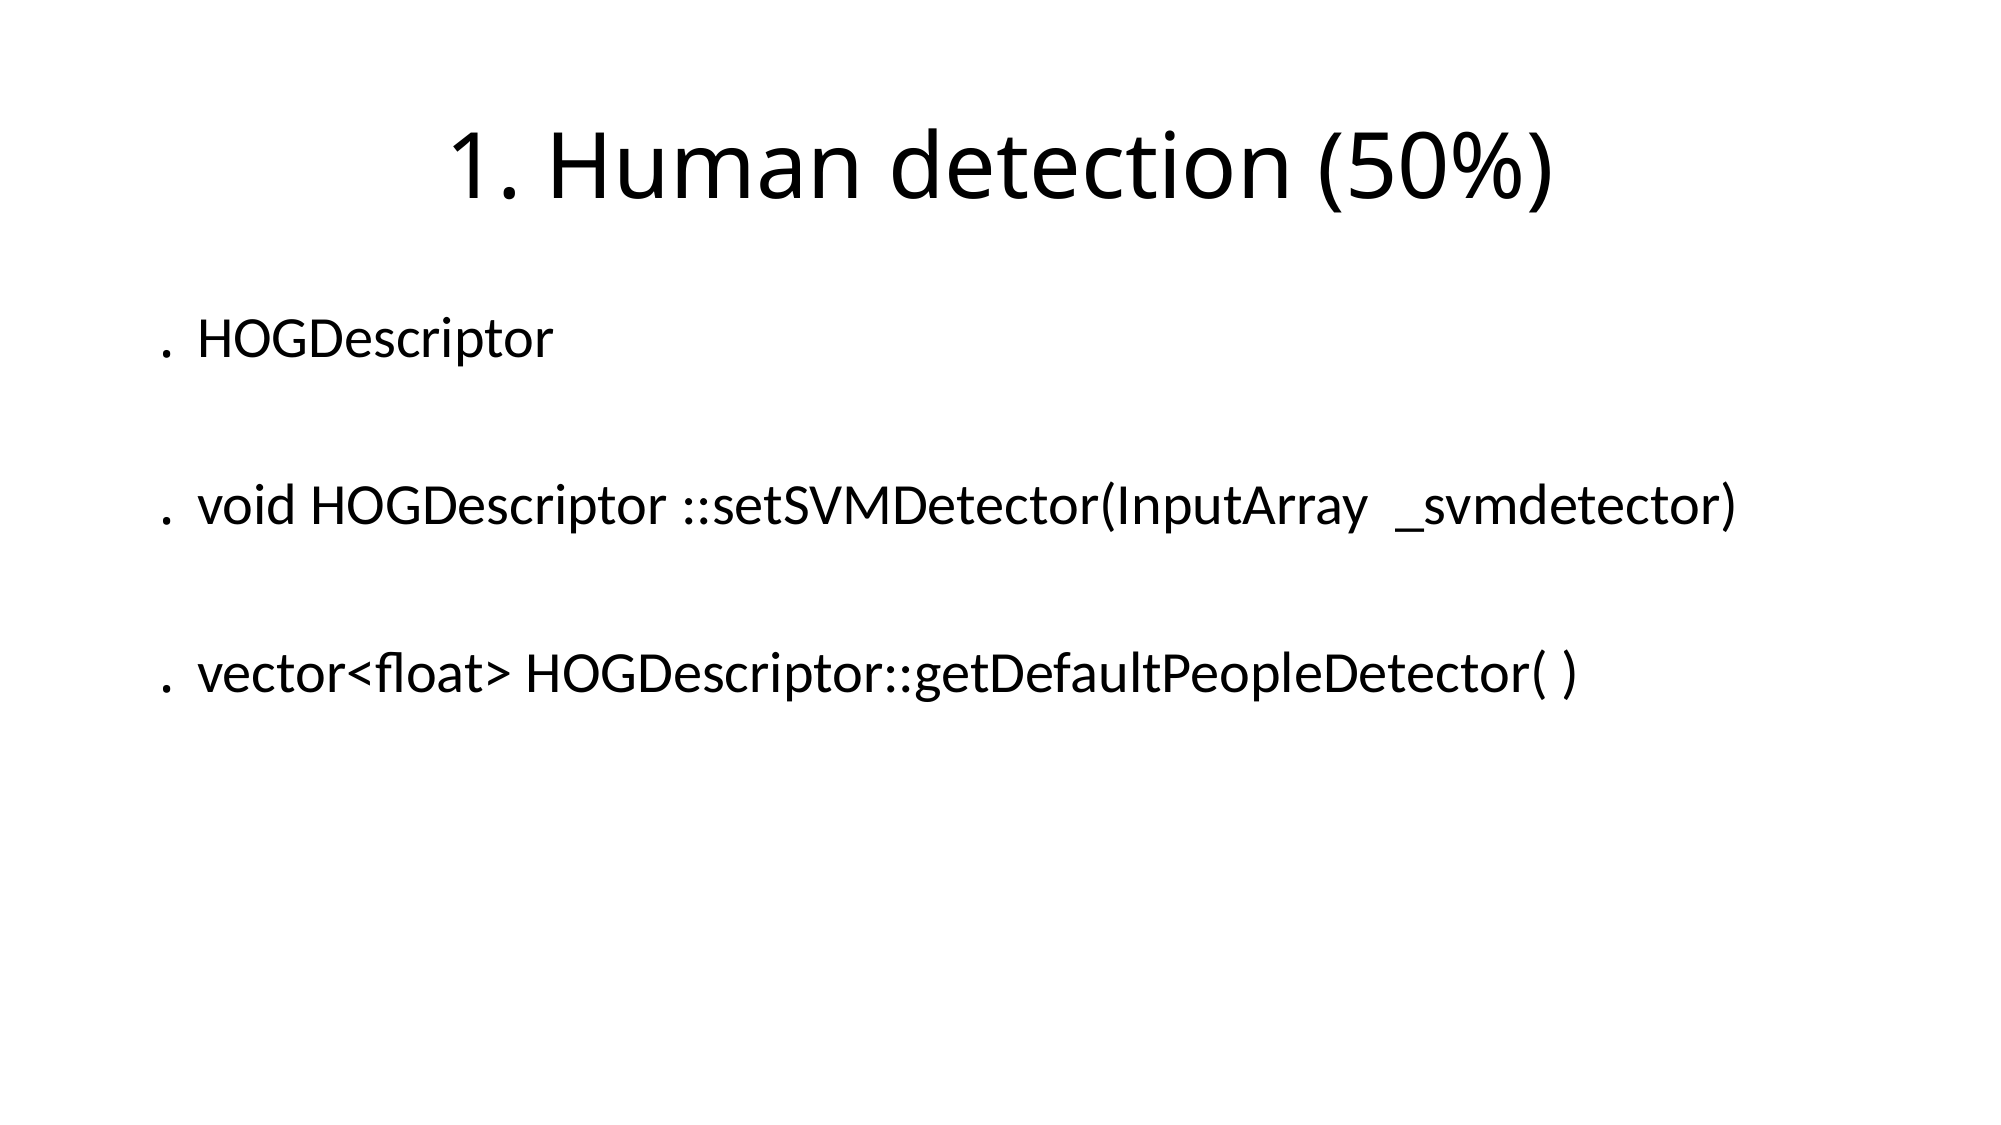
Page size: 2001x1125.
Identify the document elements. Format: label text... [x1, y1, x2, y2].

list ․ HOGDescriptor ․ void HOGDescriptor ::setSVMDetector(InputArray _svmdetector) ․ vector<float> HOGDescriptor::getDefaultPeopleDetector( ) [137, 299, 1863, 1014]
title 1. Human detection (50%) [137, 59, 1863, 278]
